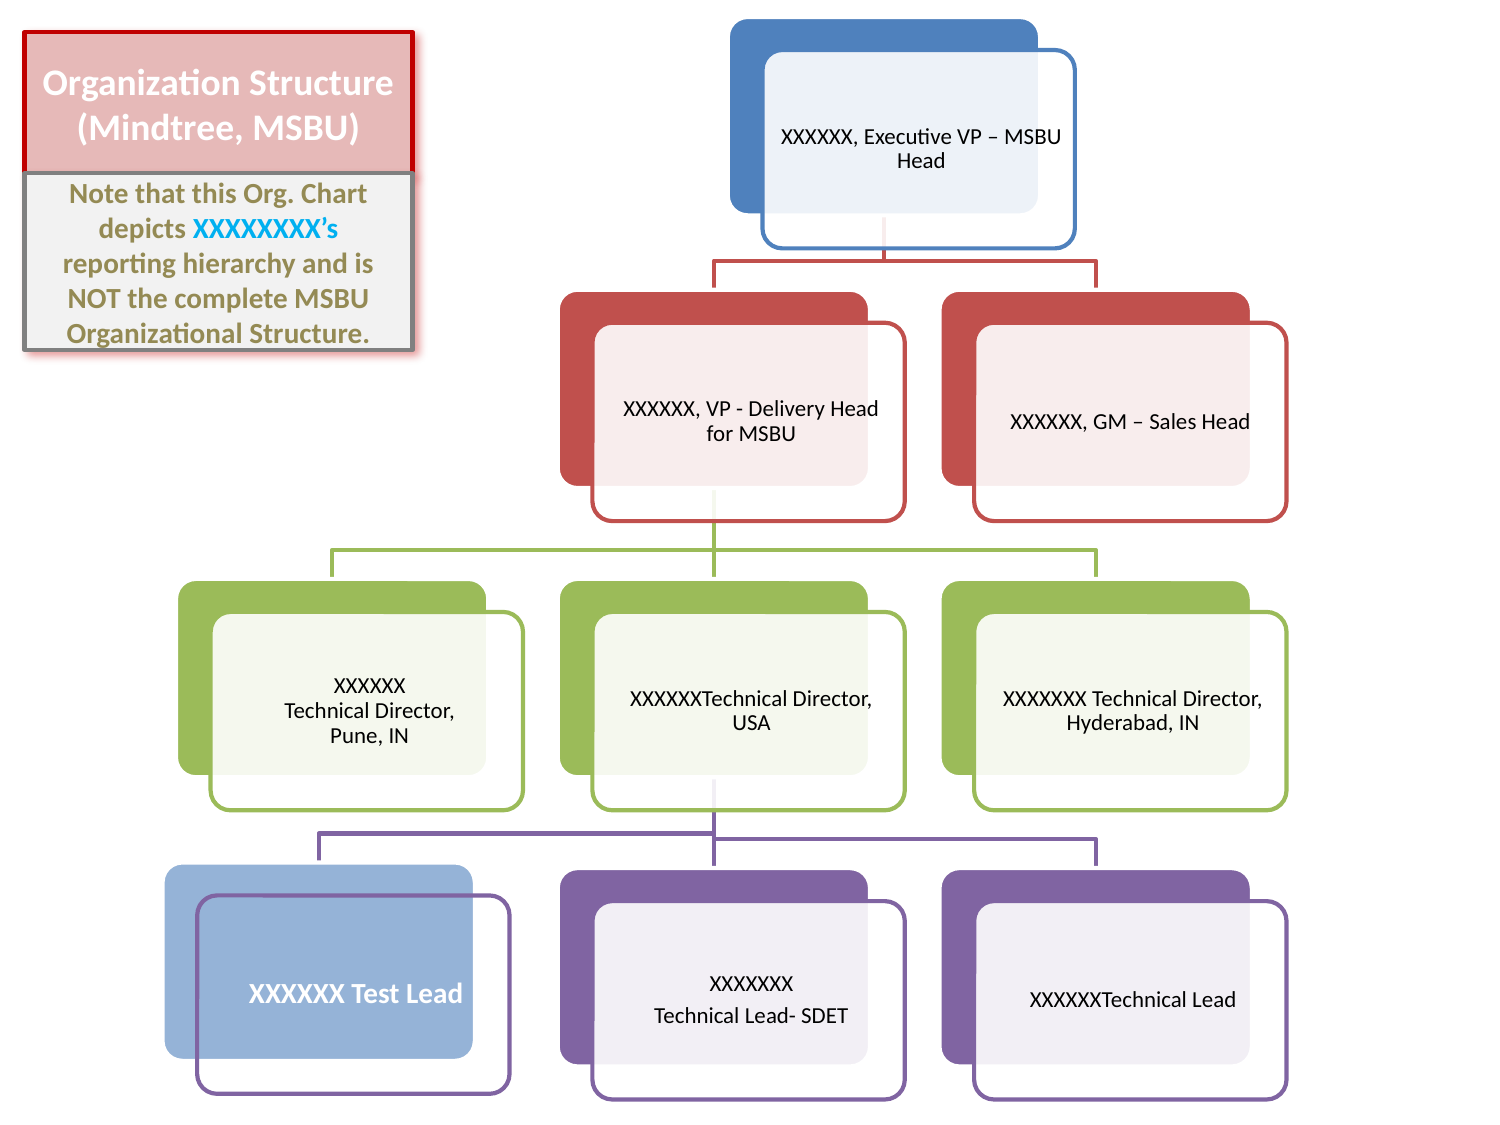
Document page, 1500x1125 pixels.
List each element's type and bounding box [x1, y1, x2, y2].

text_box [24, 31, 413, 351]
text_box [0, 0, 1463, 1101]
